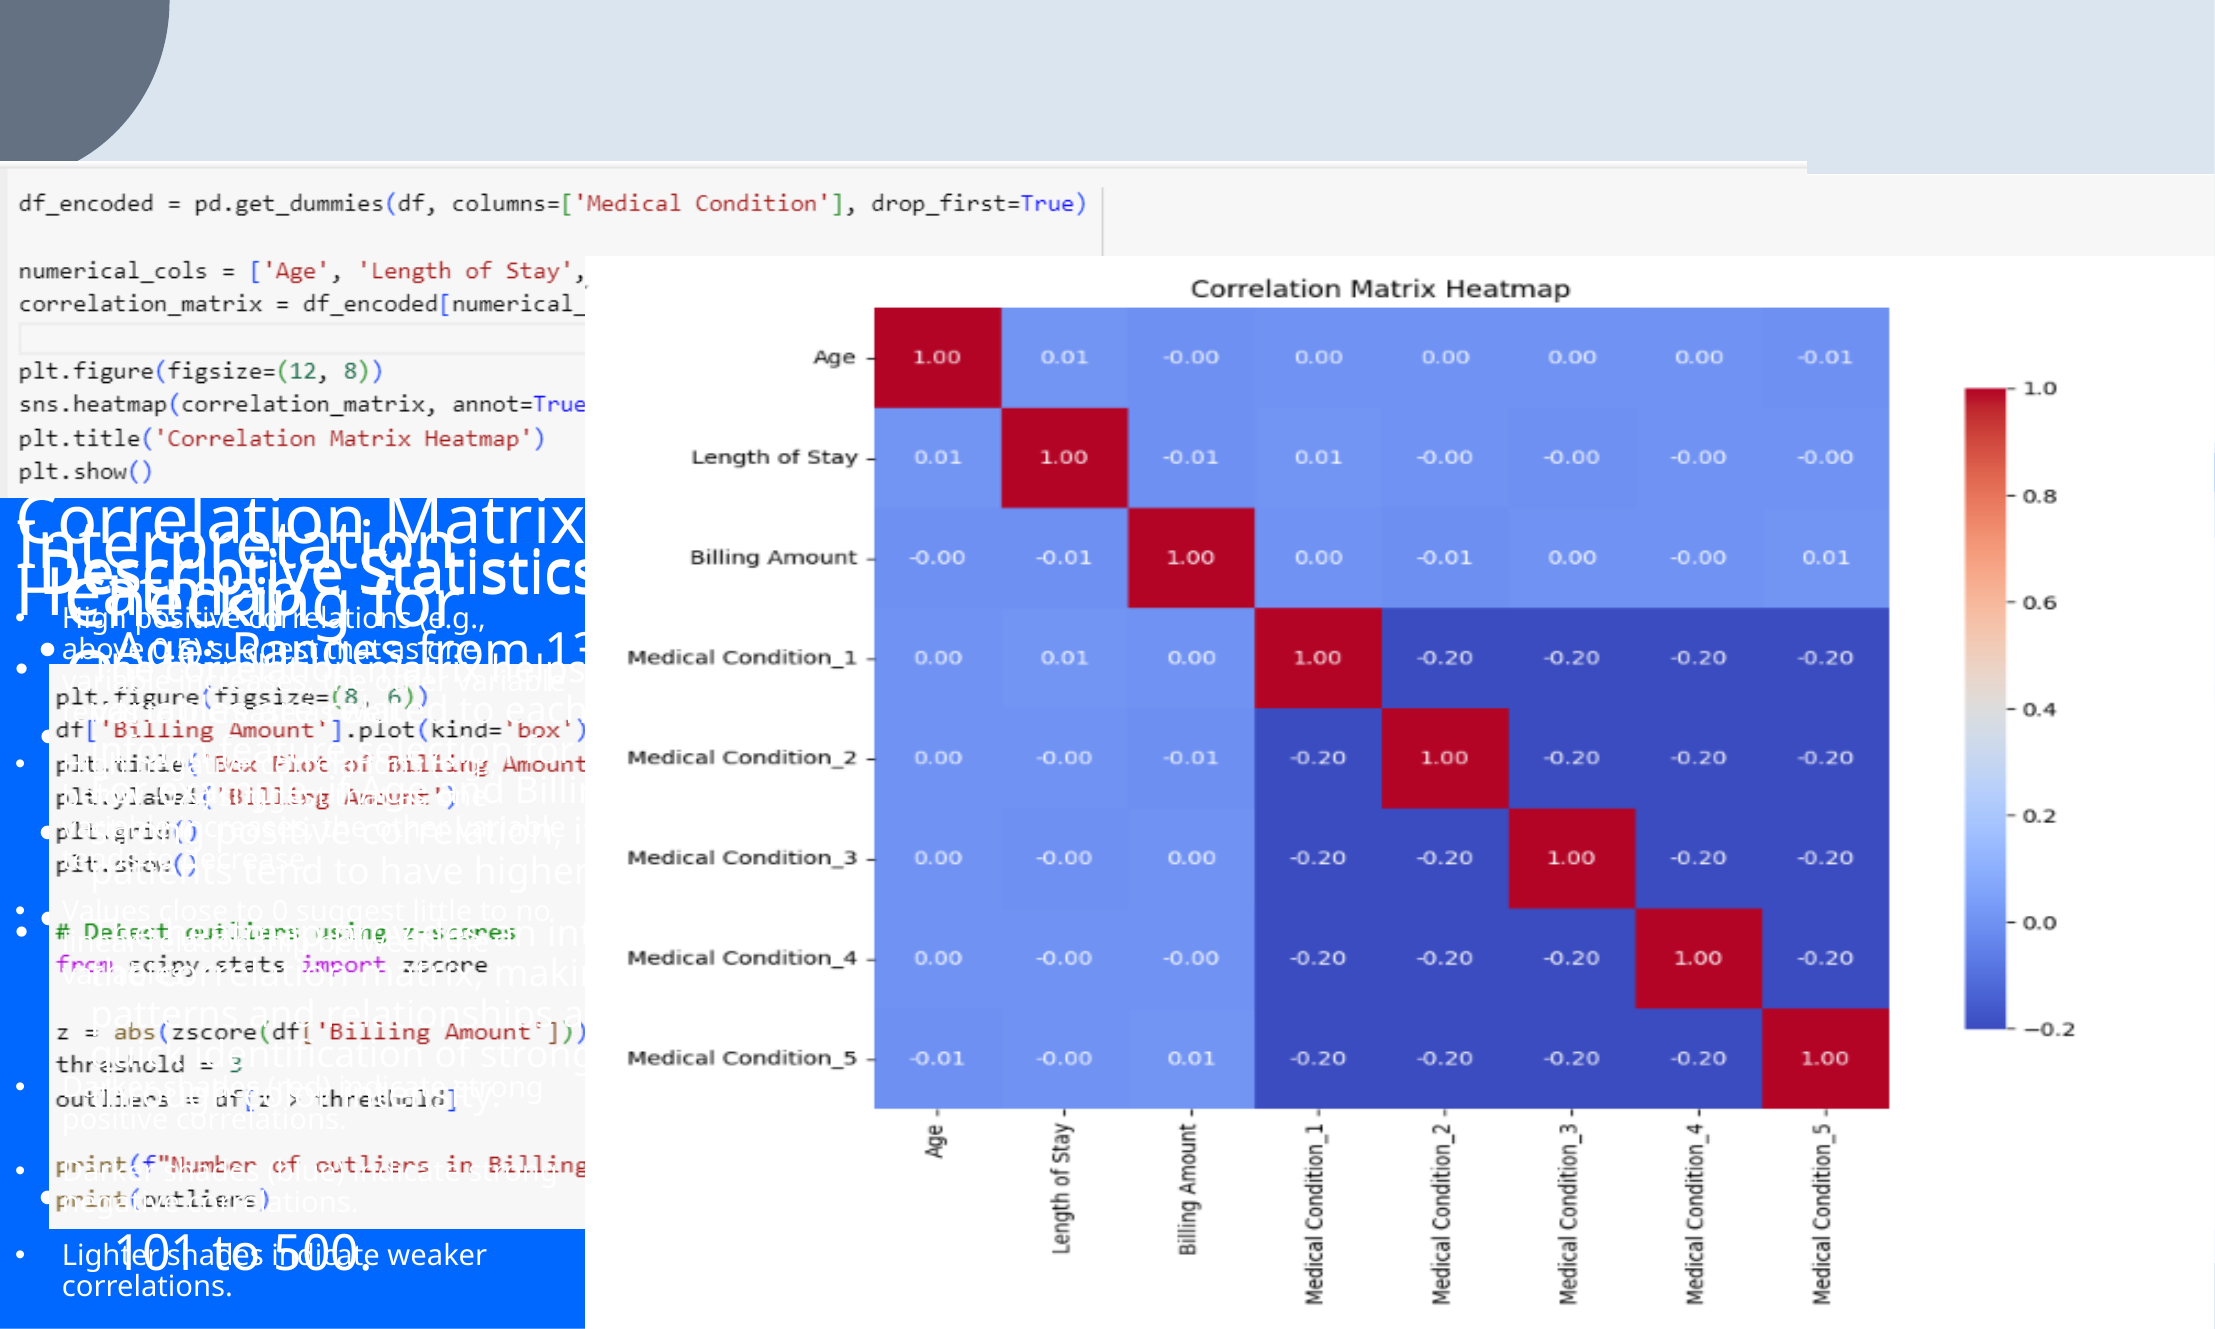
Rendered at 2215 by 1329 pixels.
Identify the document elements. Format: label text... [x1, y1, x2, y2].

text_box Interpretation High positive correlations (e.g., above 0.5) suggest that as one variable increases, the other variable tends to increase as well. High negative correlations (e.g., below -0.5) suggest that as one variable increases, the other variable tends to decrease. Values close to 0 suggest little to no linear relationship between the variables. Darker shades (red) indicate strong positive correlations. Darker shades (blue) indicate strong negative correlations. Lighter shades indicate weaker correlations. [0, 503, 585, 1329]
picture [0, 161, 2215, 1329]
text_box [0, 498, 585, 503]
